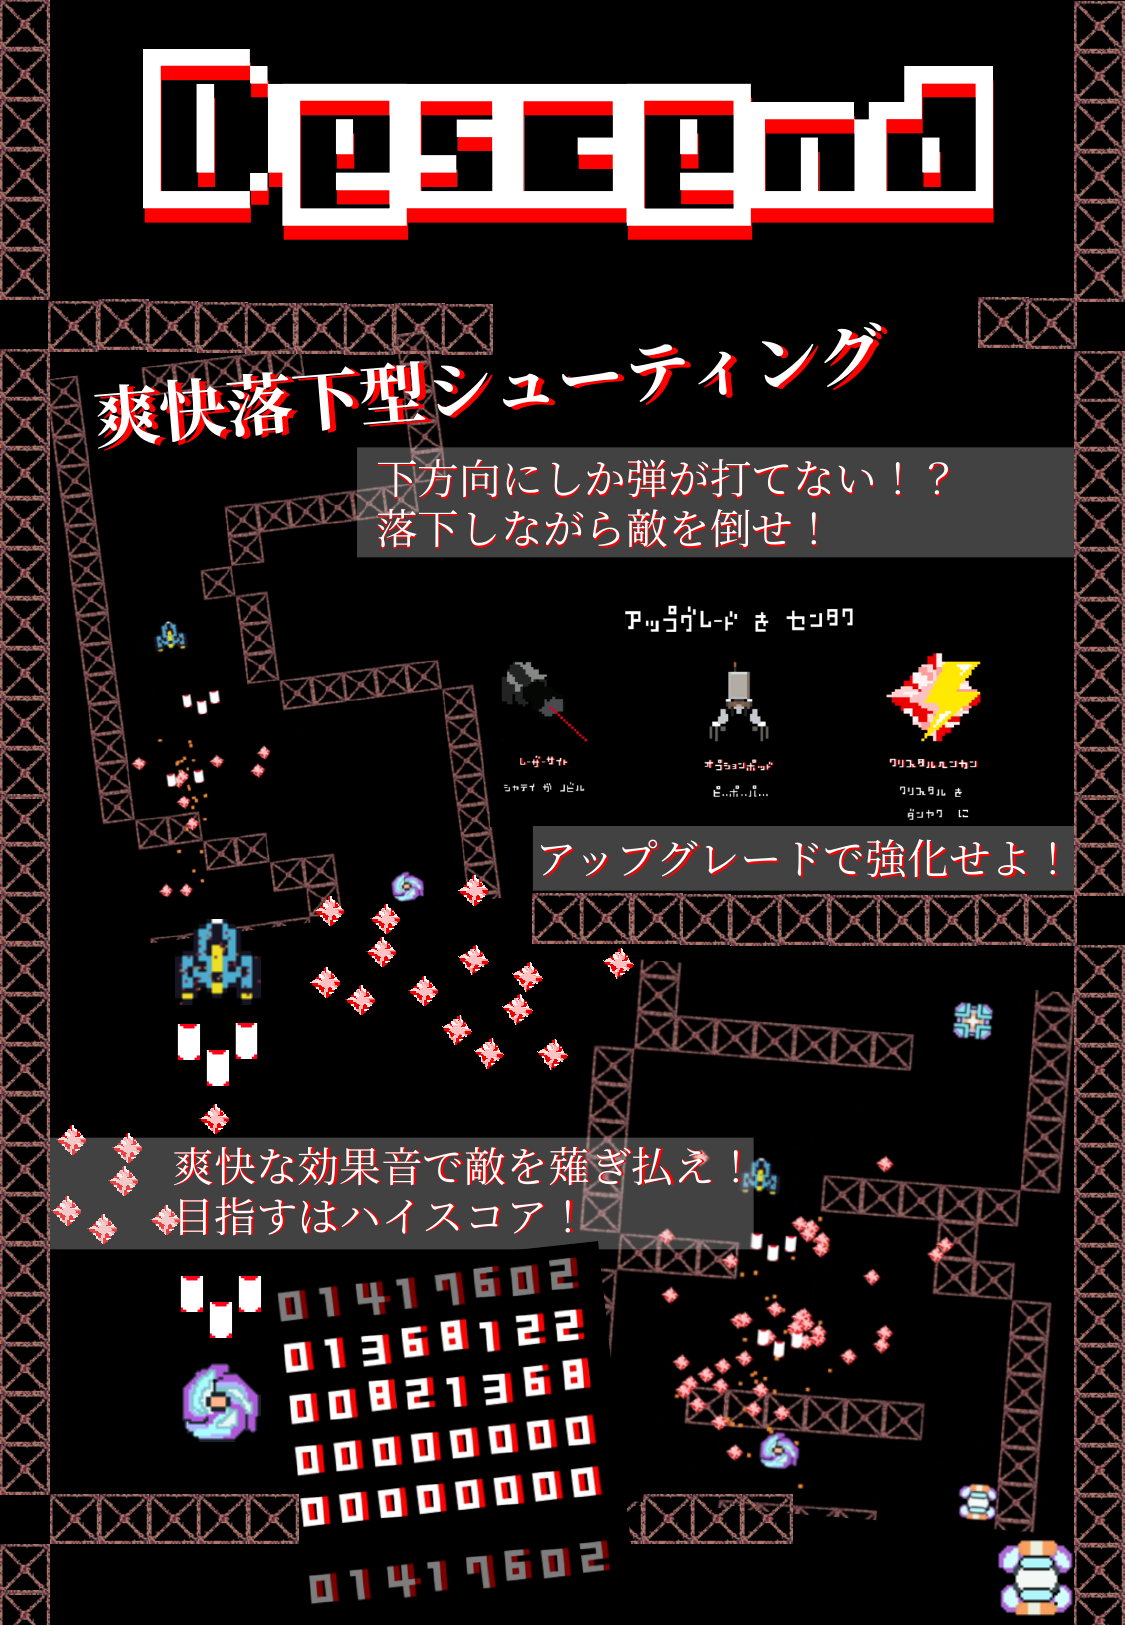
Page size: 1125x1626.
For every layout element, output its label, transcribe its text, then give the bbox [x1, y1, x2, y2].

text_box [446, 935, 624, 1075]
picture [439, 1015, 446, 1043]
picture [978, 1, 1125, 349]
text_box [51, 1104, 229, 1244]
text_box [984, 446, 1074, 558]
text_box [174, 1276, 268, 1338]
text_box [310, 875, 488, 1015]
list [143, 49, 994, 241]
text_box 爽快落下型シューティング [492, 297, 965, 432]
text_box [171, 1023, 264, 1086]
text_box 爽快な効果音で敵を薙ぎ払え！ 目指すはハイスコア！ [157, 1133, 538, 1249]
text_box 下方向にしか弾が打てない！？ 落下しながら敵を倒せ！ [492, 446, 984, 562]
text_box [50, 1137, 516, 1250]
text_box 下方向にしか弾が打てない！？ 落下しながら敵を倒せ！ [492, 445, 977, 560]
text_box アップグレードで強化せよ！ [521, 825, 1074, 890]
text_box 爽快落下型シューティング [492, 300, 971, 434]
picture [0, 0, 50, 300]
picture [0, 299, 1125, 1625]
